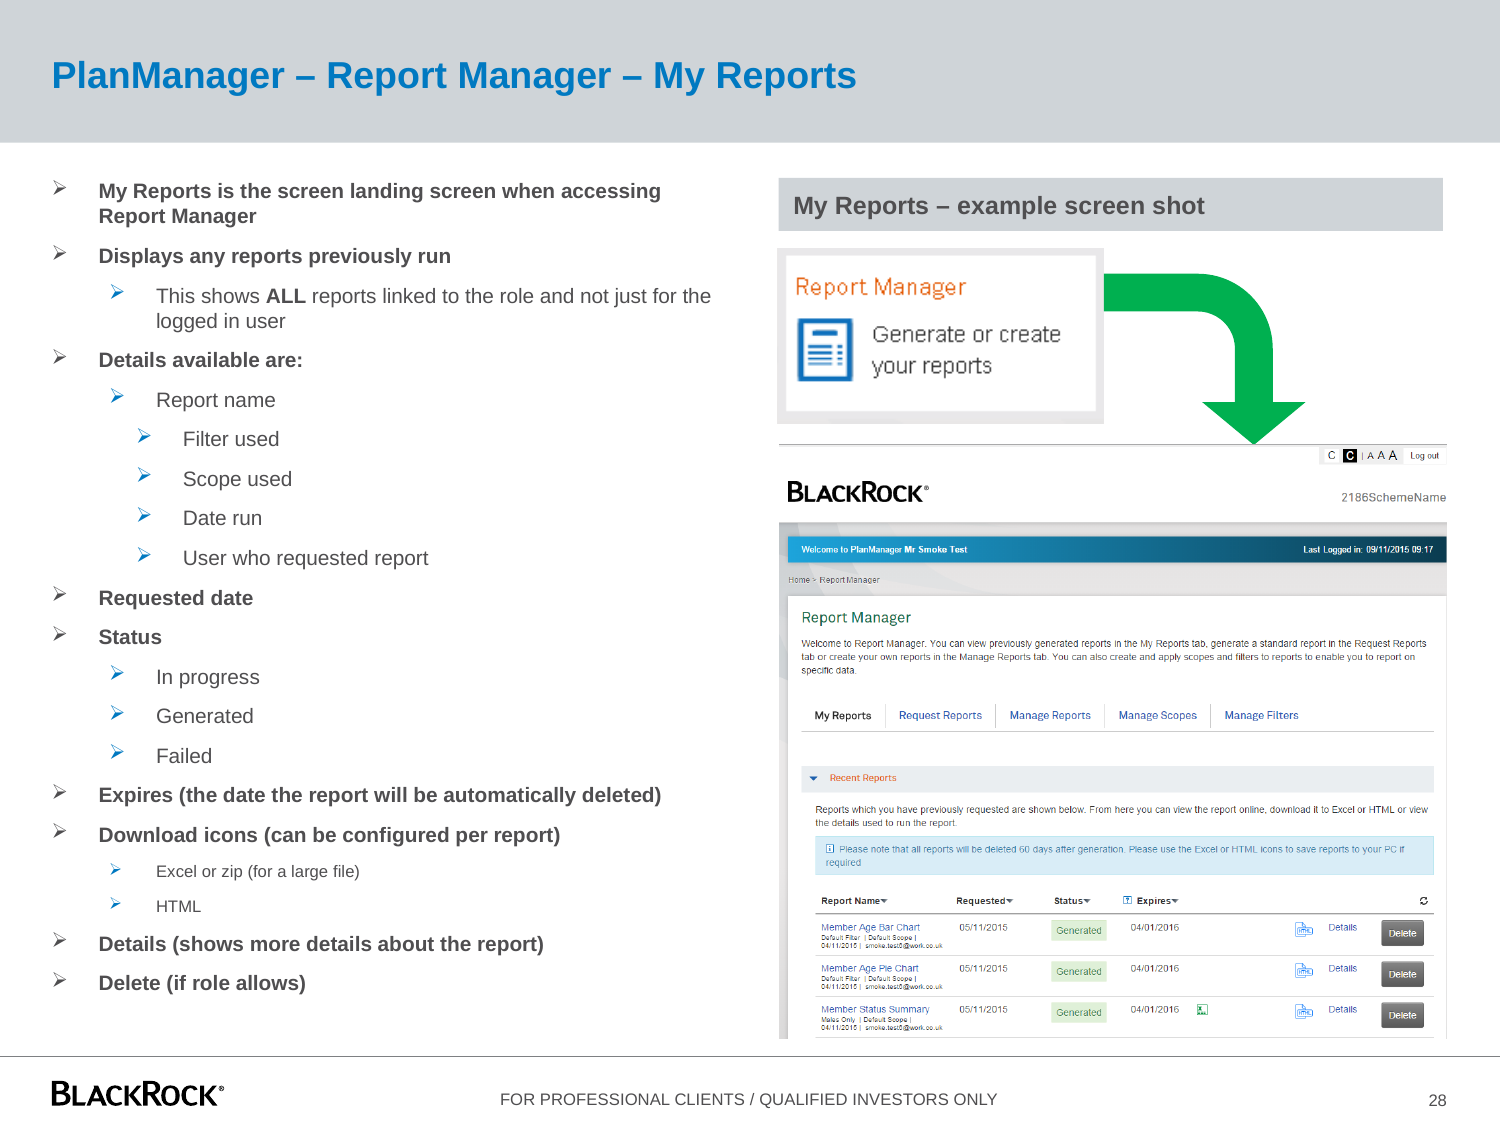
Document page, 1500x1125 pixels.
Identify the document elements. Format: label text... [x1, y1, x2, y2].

list My Reports – example screen shot [778, 177, 1443, 231]
list My Reports is the screen landing screen when accessing Report Manager Displays any reports previously run This shows ALL reports linked to the role and not just for the logged in user Details available are: Report name Filter used Scope used Date run User who requested report Requested date Status In progress Generated Failed Expires (the date the report will be automatically deleted) Download icons (can be configured per report) Excel or zip (for a large file) HTML Details (shows more details about the report) Delete (if role allows) [51, 178, 720, 1040]
text_box [1110, 273, 1306, 443]
slide_number 28 [1387, 1081, 1447, 1118]
footer For professional clients / qualified investors only [246, 1081, 1253, 1118]
picture [777, 248, 1105, 424]
title PlanManager – Report Manager – My Reports [51, 24, 1445, 124]
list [779, 444, 1448, 1040]
